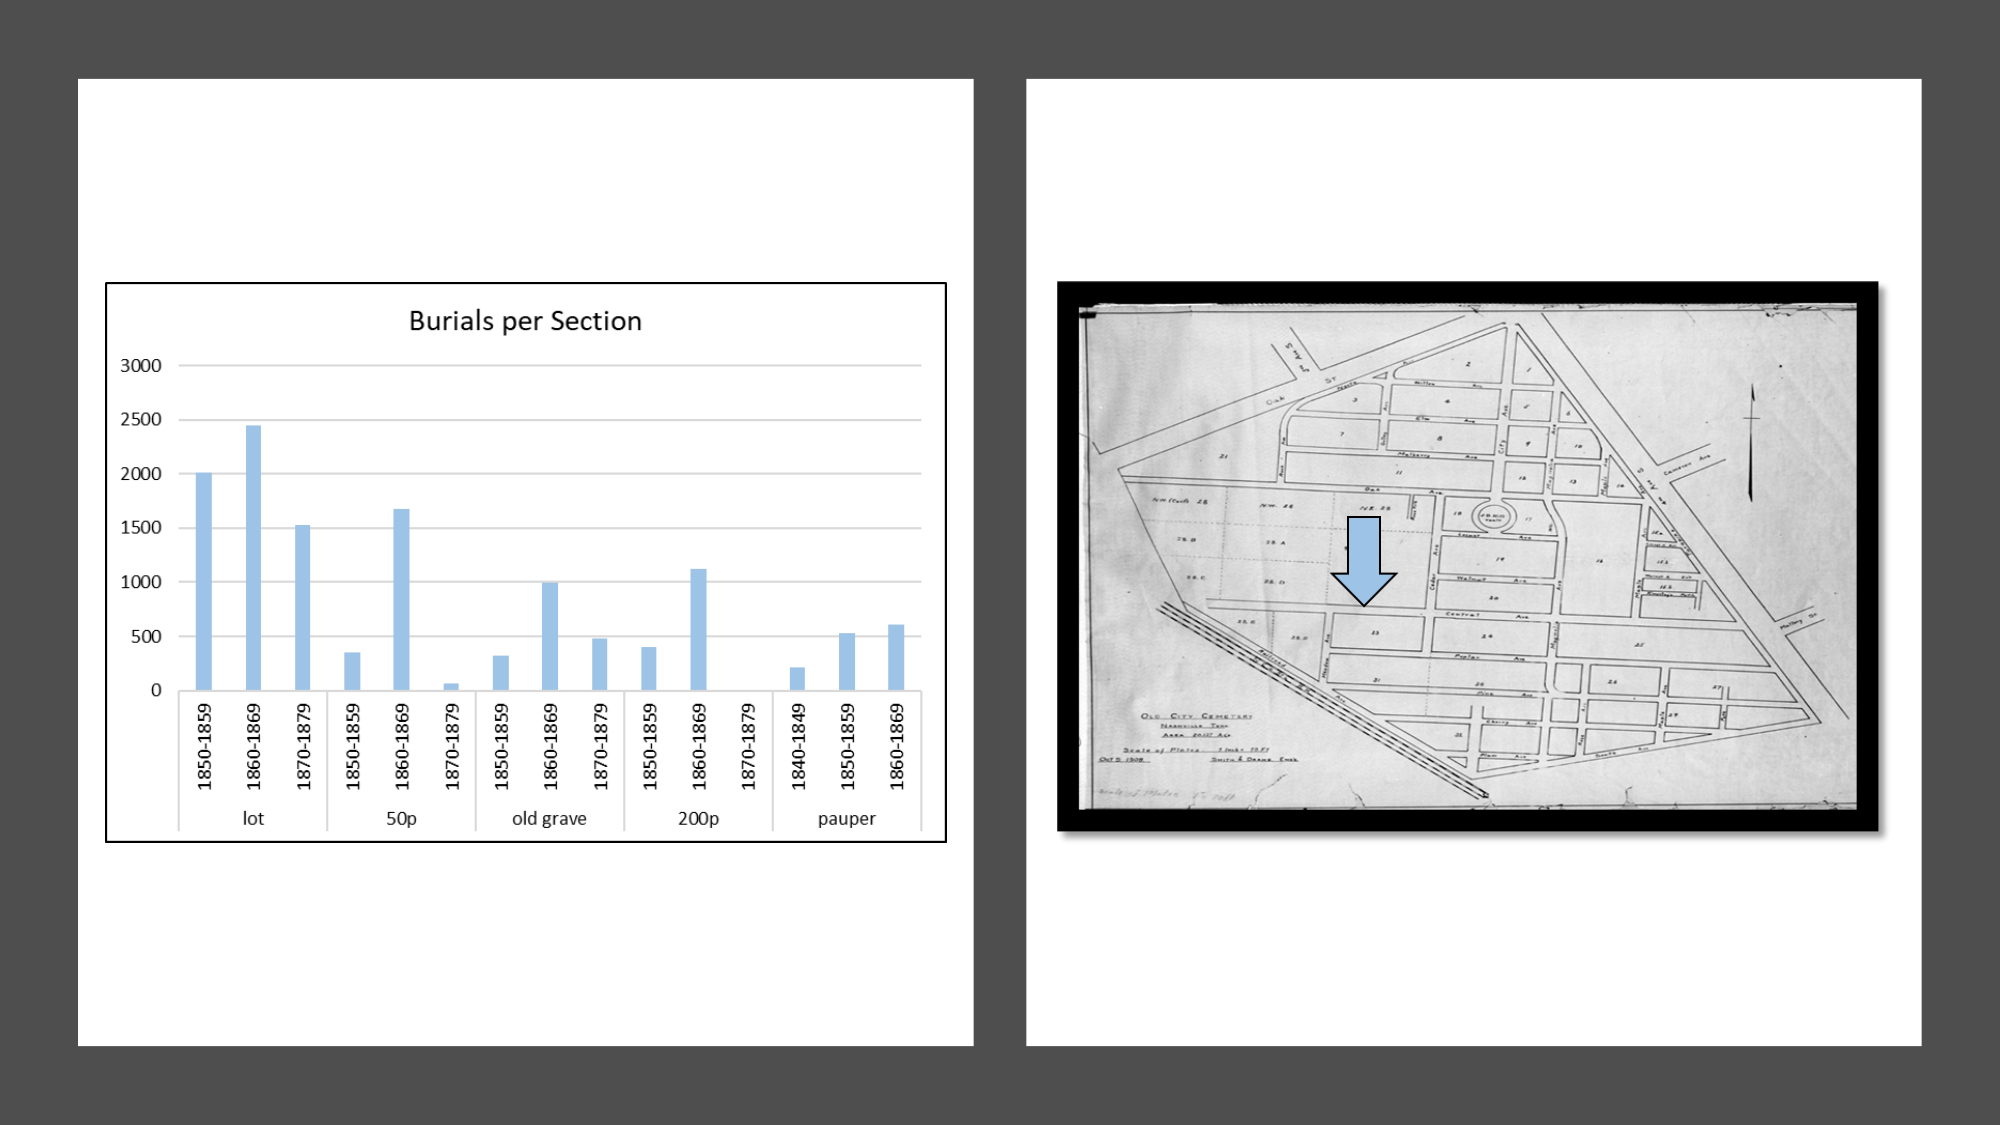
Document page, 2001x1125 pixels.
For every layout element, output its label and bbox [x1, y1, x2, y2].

text_box [77, 78, 975, 1047]
picture [1053, 277, 1895, 848]
text_box [0, 0, 2000, 1125]
text_box [1025, 78, 1923, 1047]
picture [105, 282, 947, 843]
